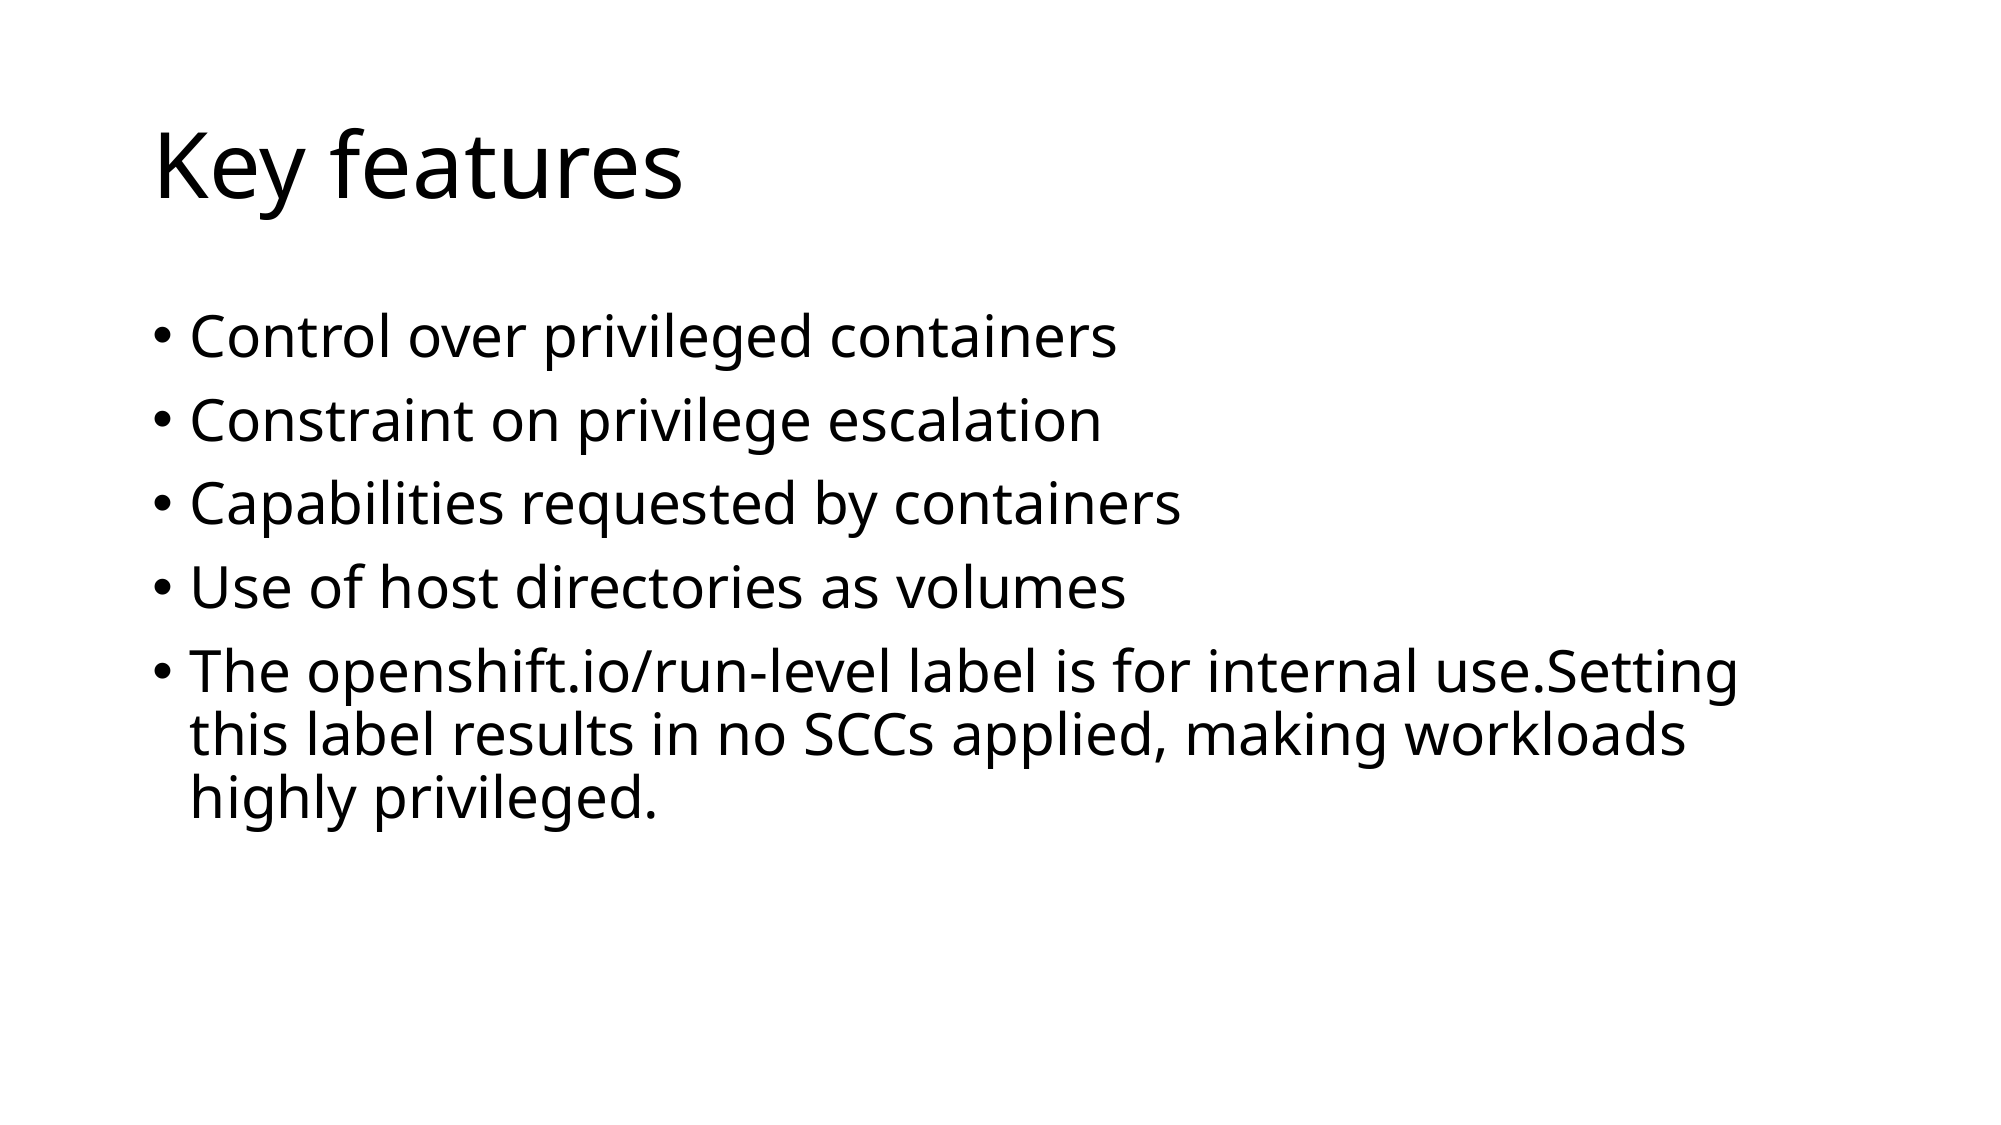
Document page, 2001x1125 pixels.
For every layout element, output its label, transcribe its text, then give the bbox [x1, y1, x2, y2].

list Control over privileged containers Constraint on privilege escalation Capabilities requested by containers Use of host directories as volumes The openshift.io/run-level label is for internal use.Setting this label results in no SCCs applied, making workloads highly privileged. [137, 299, 1863, 1014]
title Key features [137, 59, 1863, 278]
